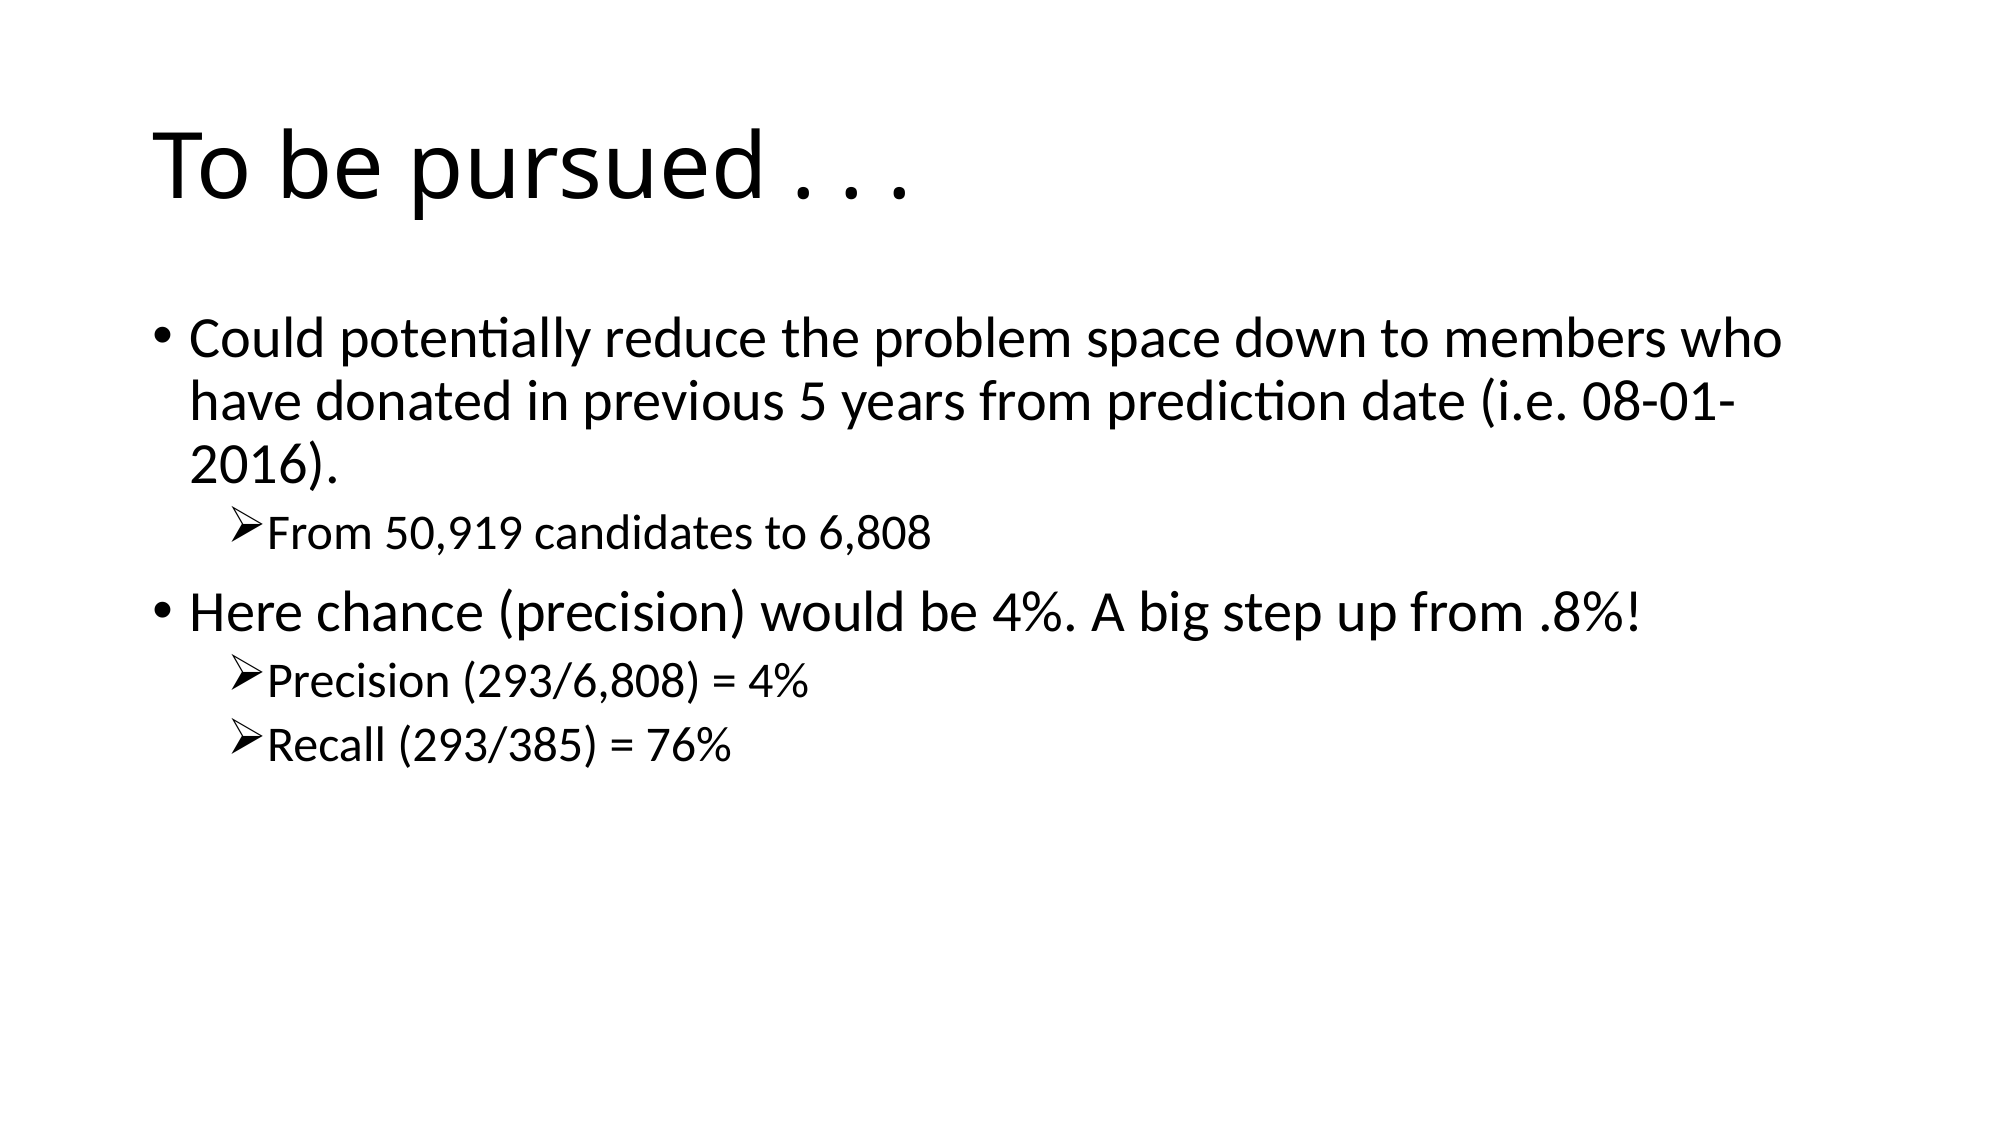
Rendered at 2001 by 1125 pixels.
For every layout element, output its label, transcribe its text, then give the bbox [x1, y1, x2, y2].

list Could potentially reduce the problem space down to members who have donated in previous 5 years from prediction date (i.e. 08-01-2016). From 50,919 candidates to 6,808 Here chance (precision) would be 4%. A big step up from .8%! Precision (293/6,808) = 4% Recall (293/385) = 76% [137, 299, 1863, 1014]
title To be pursued . . . [137, 59, 1863, 278]
